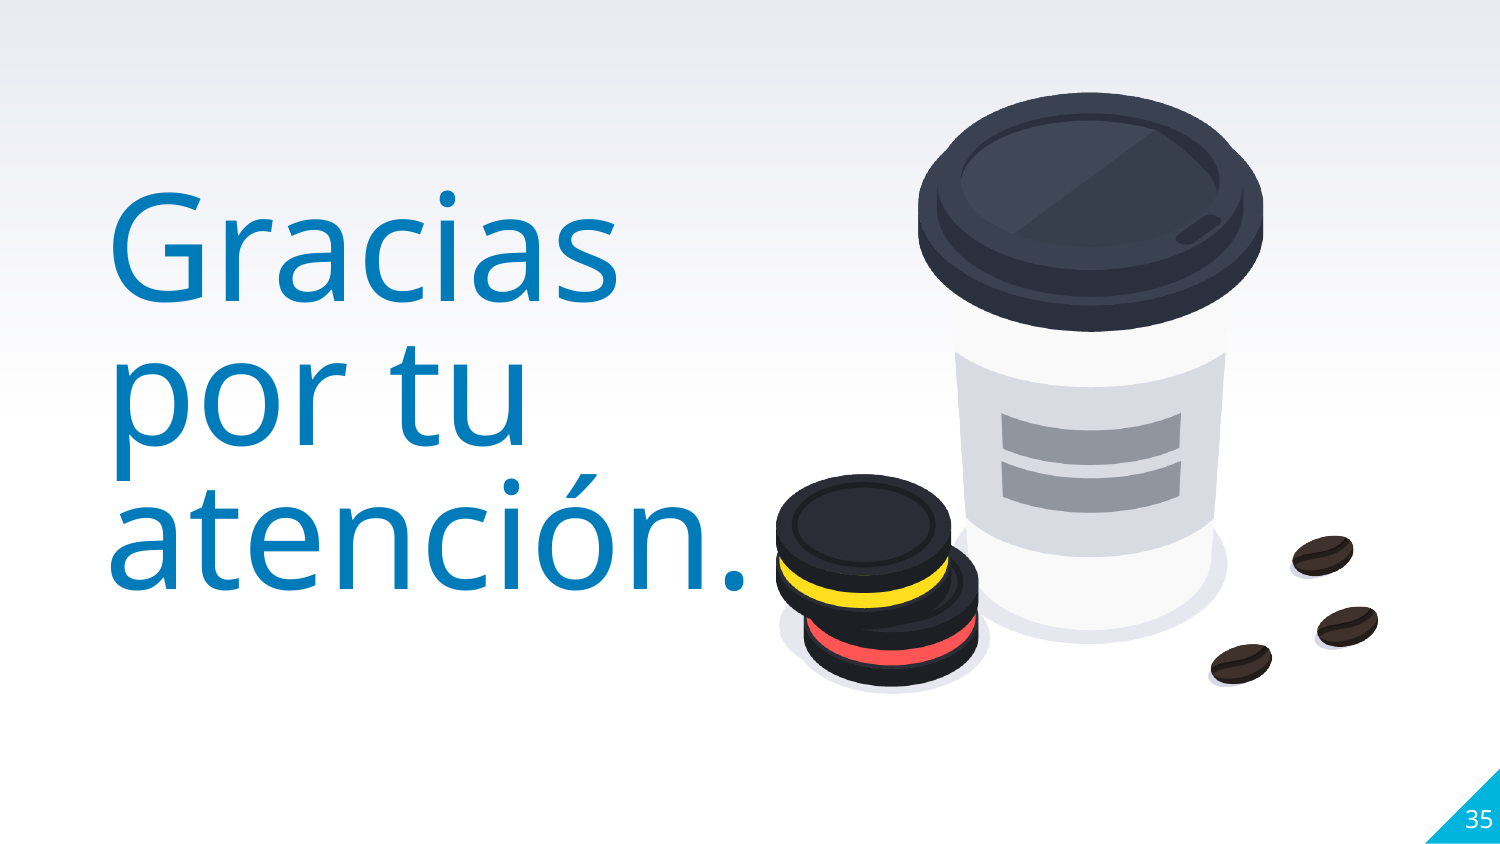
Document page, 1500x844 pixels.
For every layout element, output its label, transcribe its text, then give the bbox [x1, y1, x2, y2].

title Gracias por tu atención. [104, 186, 771, 601]
picture [776, 92, 1378, 694]
slide_number 35 [1418, 760, 1494, 838]
